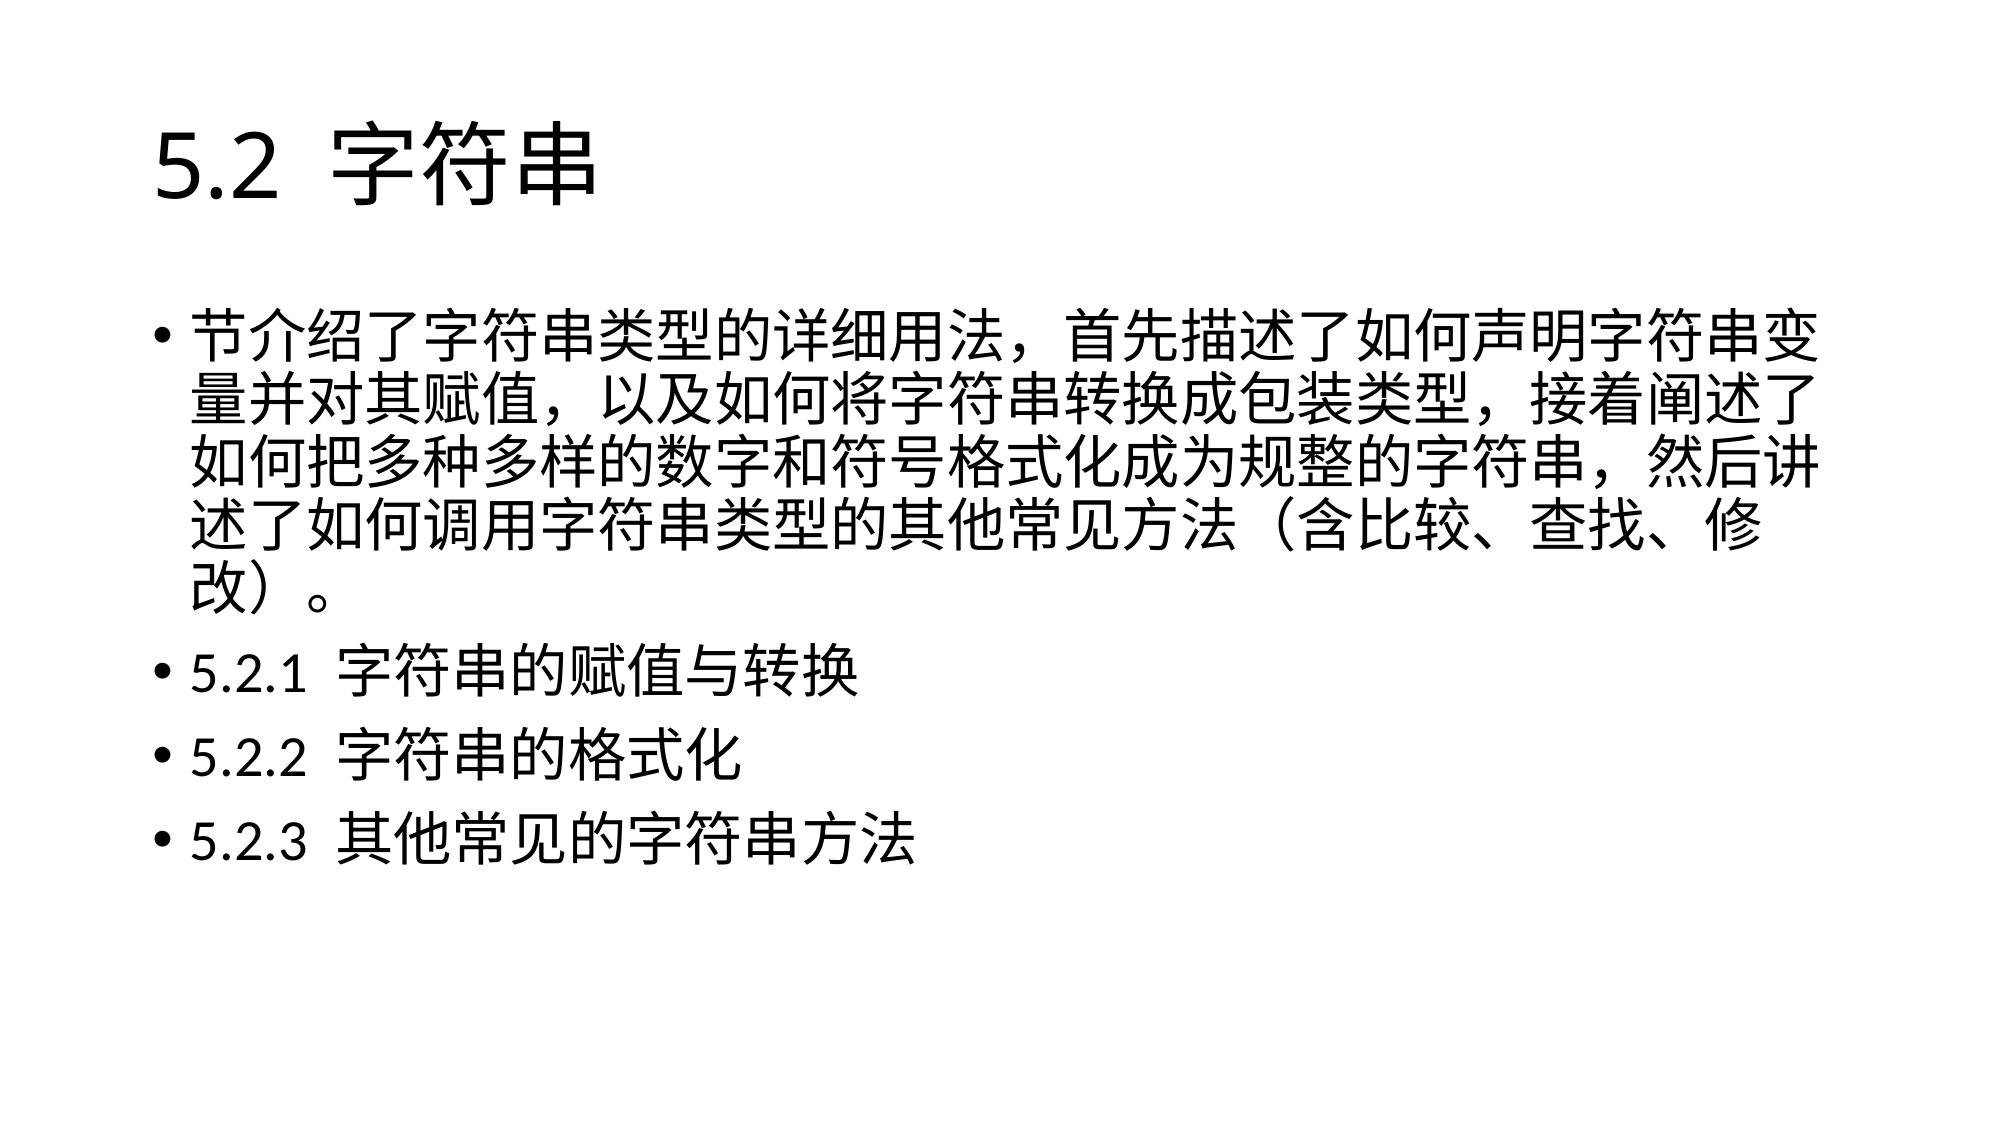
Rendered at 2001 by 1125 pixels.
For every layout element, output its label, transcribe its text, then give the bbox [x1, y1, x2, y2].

title 5.2 字符串 [137, 59, 1863, 278]
list 节介绍了字符串类型的详细用法，首先描述了如何声明字符串变量并对其赋值，以及如何将字符串转换成包装类型，接着阐述了如何把多种多样的数字和符号格式化成为规整的字符串，然后讲述了如何调用字符串类型的其他常见方法（含比较、查找、修改）。 5.2.1 字符串的赋值与转换 5.2.2 字符串的格式化 5.2.3 其他常见的字符串方法 [137, 299, 1863, 1014]
